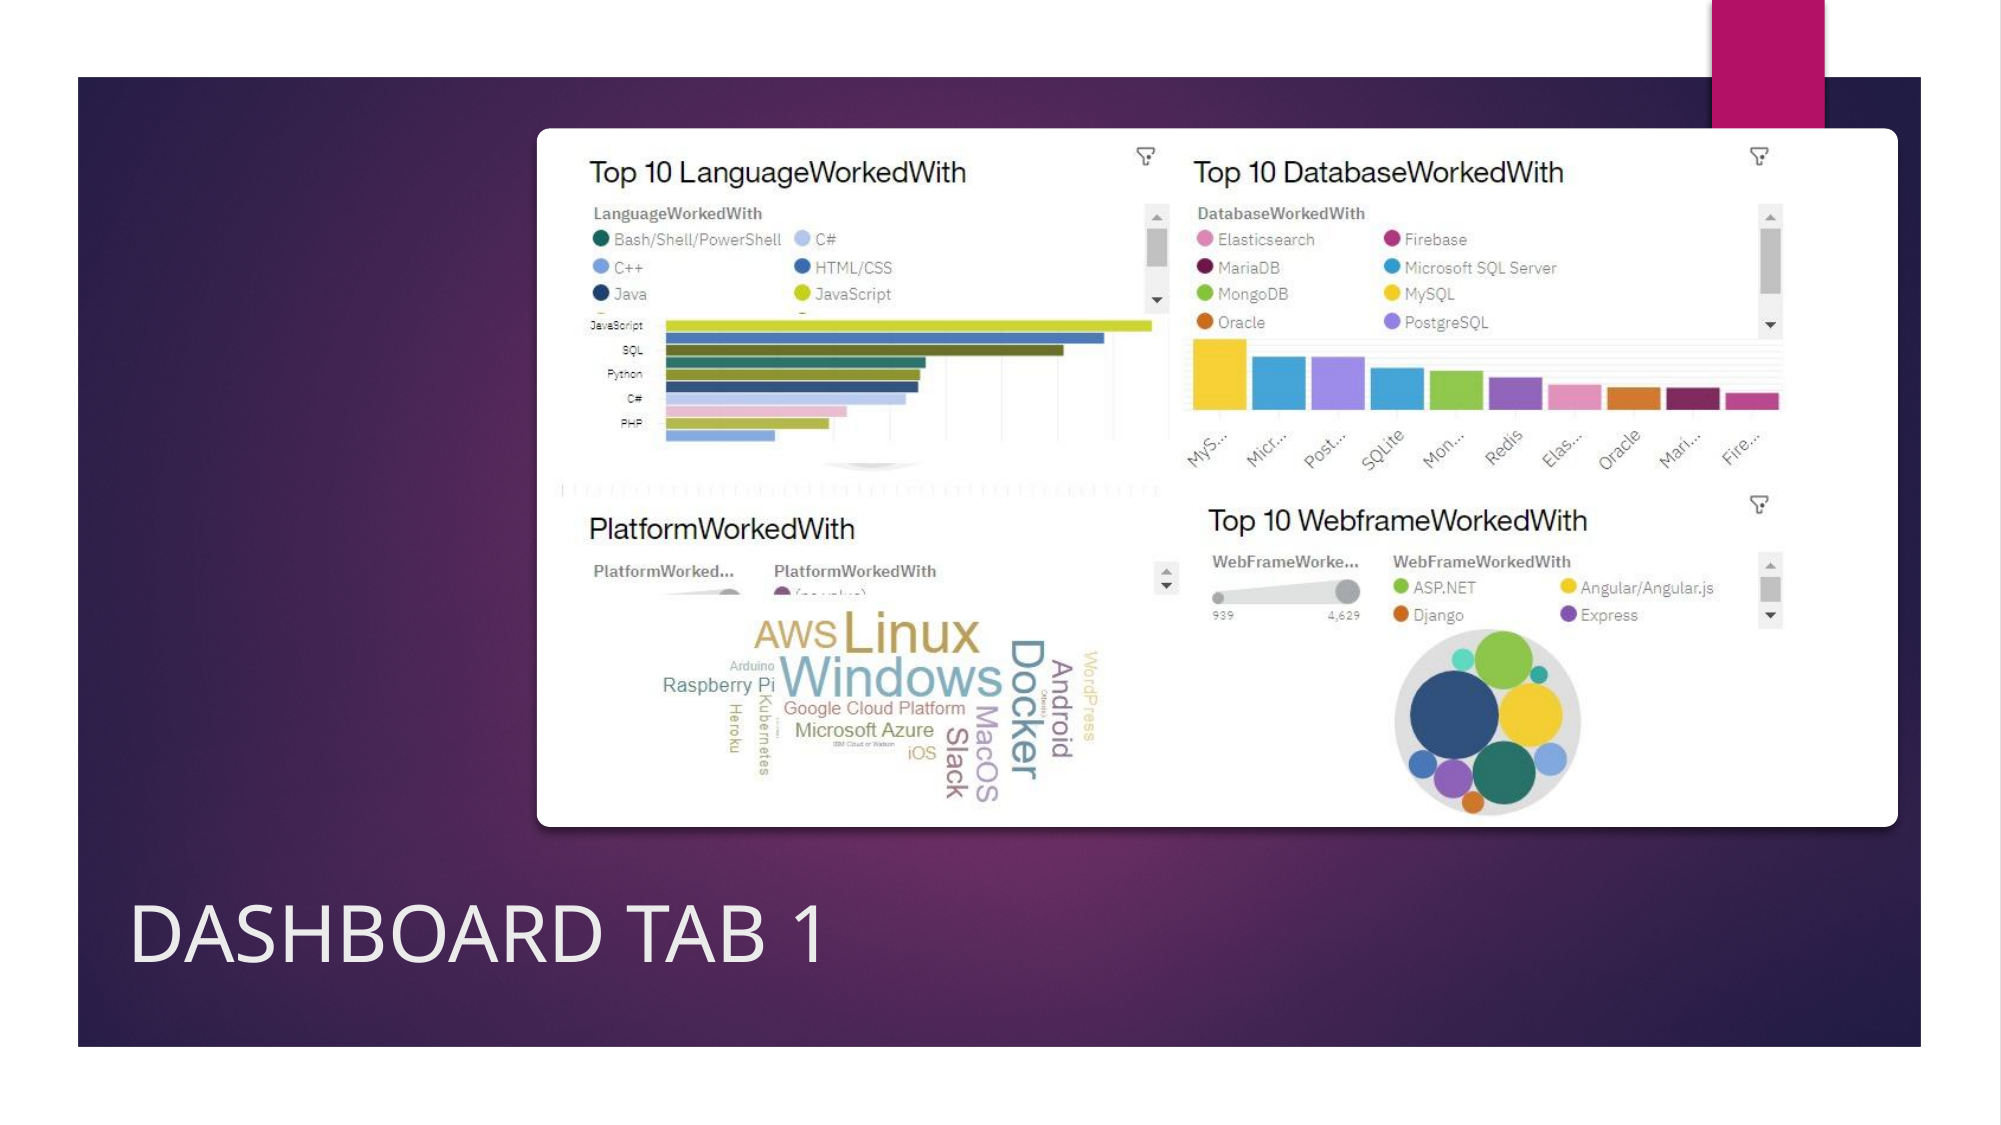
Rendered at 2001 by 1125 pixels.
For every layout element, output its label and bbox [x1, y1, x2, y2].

text_box [0, 0, 2000, 1125]
picture [536, 128, 1899, 828]
